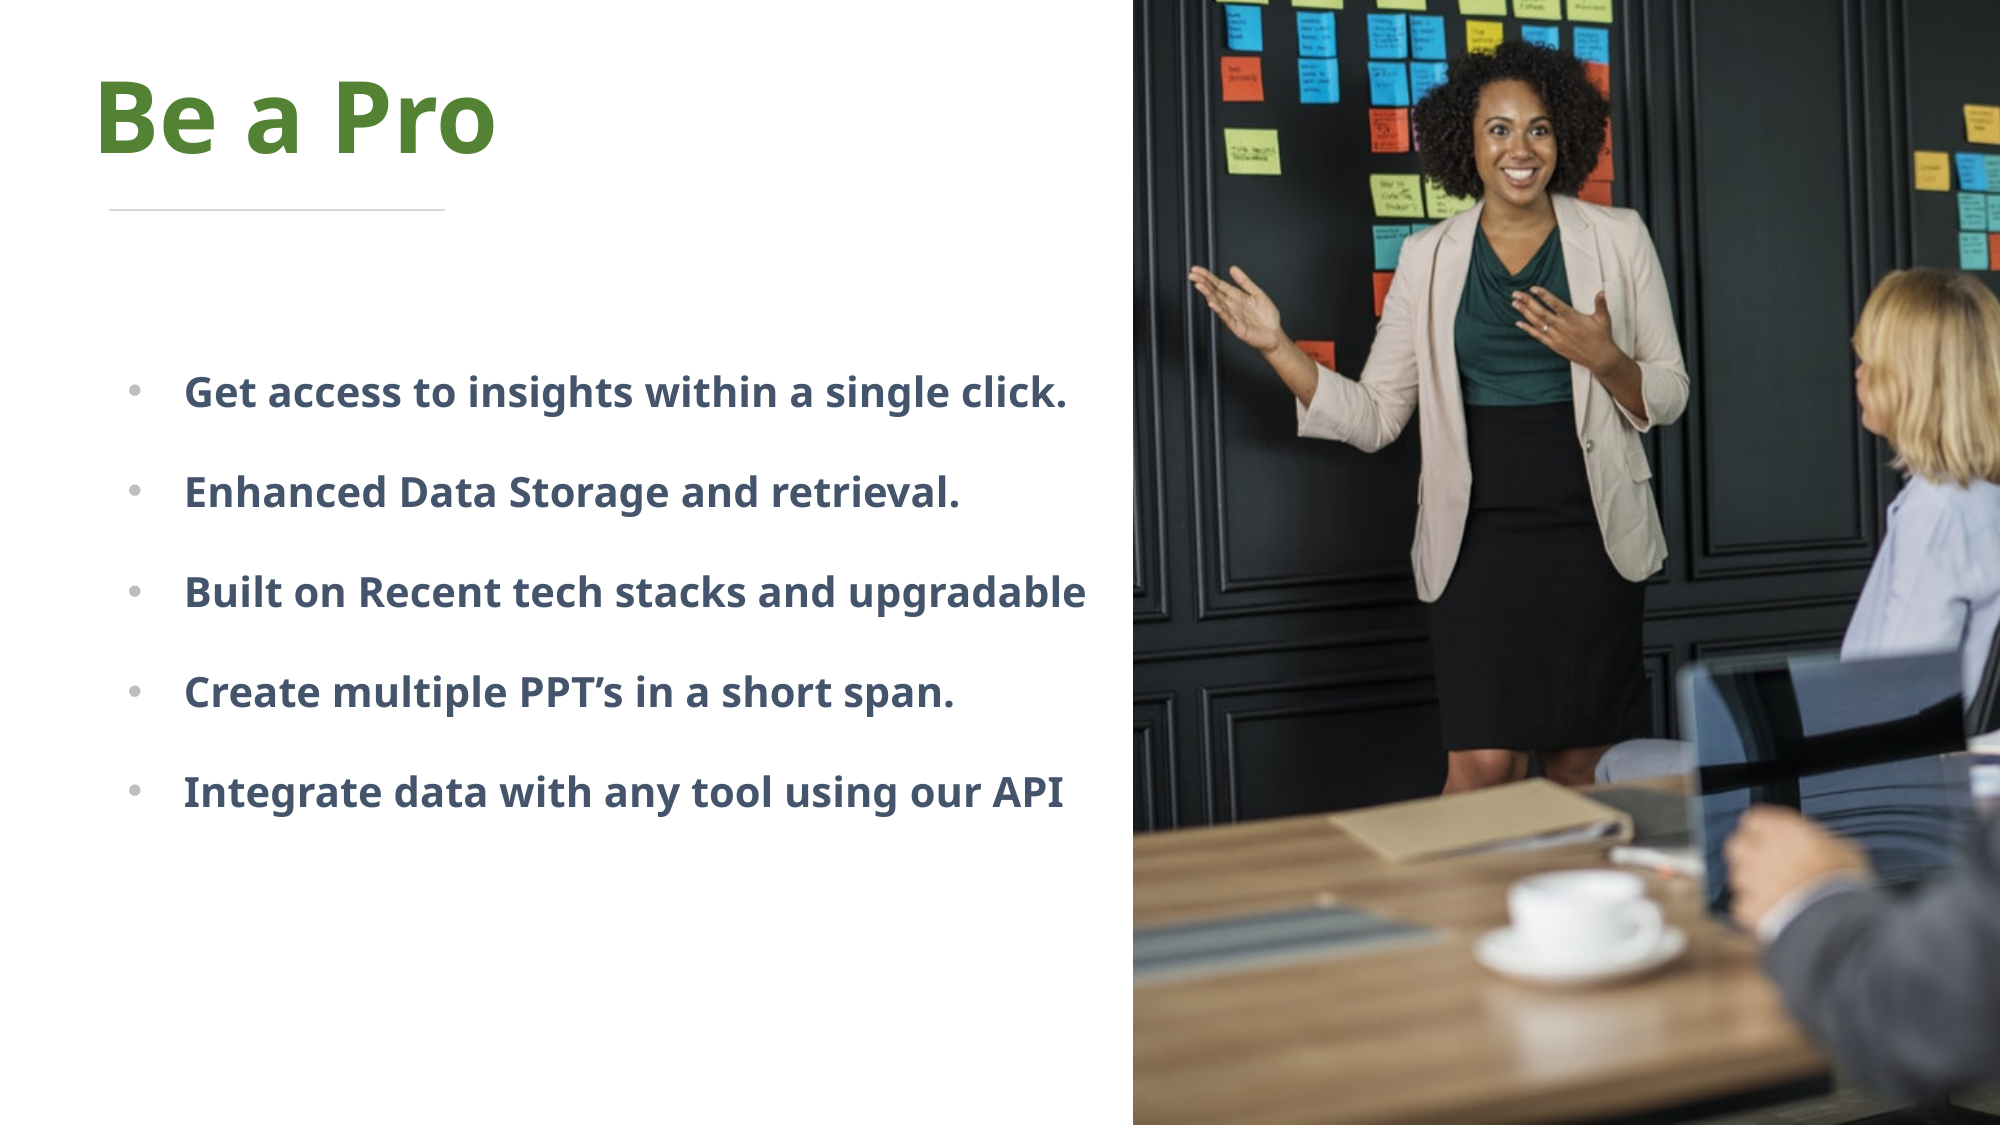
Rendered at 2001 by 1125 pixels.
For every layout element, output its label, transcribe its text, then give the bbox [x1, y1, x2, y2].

title Be a Pro [77, 75, 1133, 168]
text_box Get access to insights within a single click. Enhanced Data Storage and retrieval. Built on Recent tech stacks and upgradable Create multiple PPT’s in a short span. Integrate data with any tool using our API [87, 345, 1133, 981]
picture [1133, 0, 2000, 1125]
